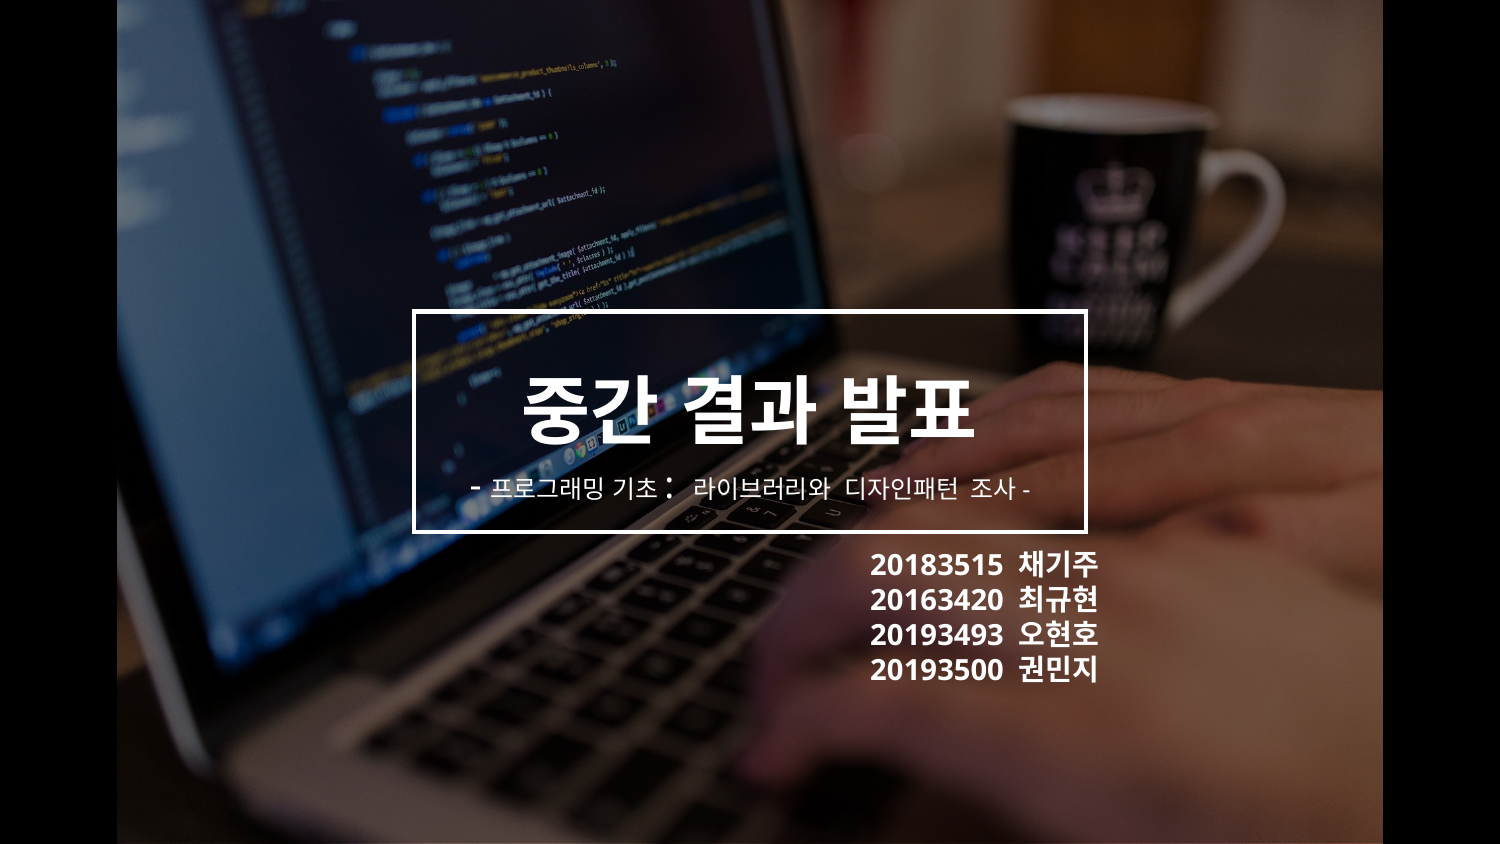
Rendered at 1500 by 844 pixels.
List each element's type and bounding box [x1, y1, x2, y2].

text_box [413, 311, 1115, 720]
text_box [0, 0, 1500, 844]
